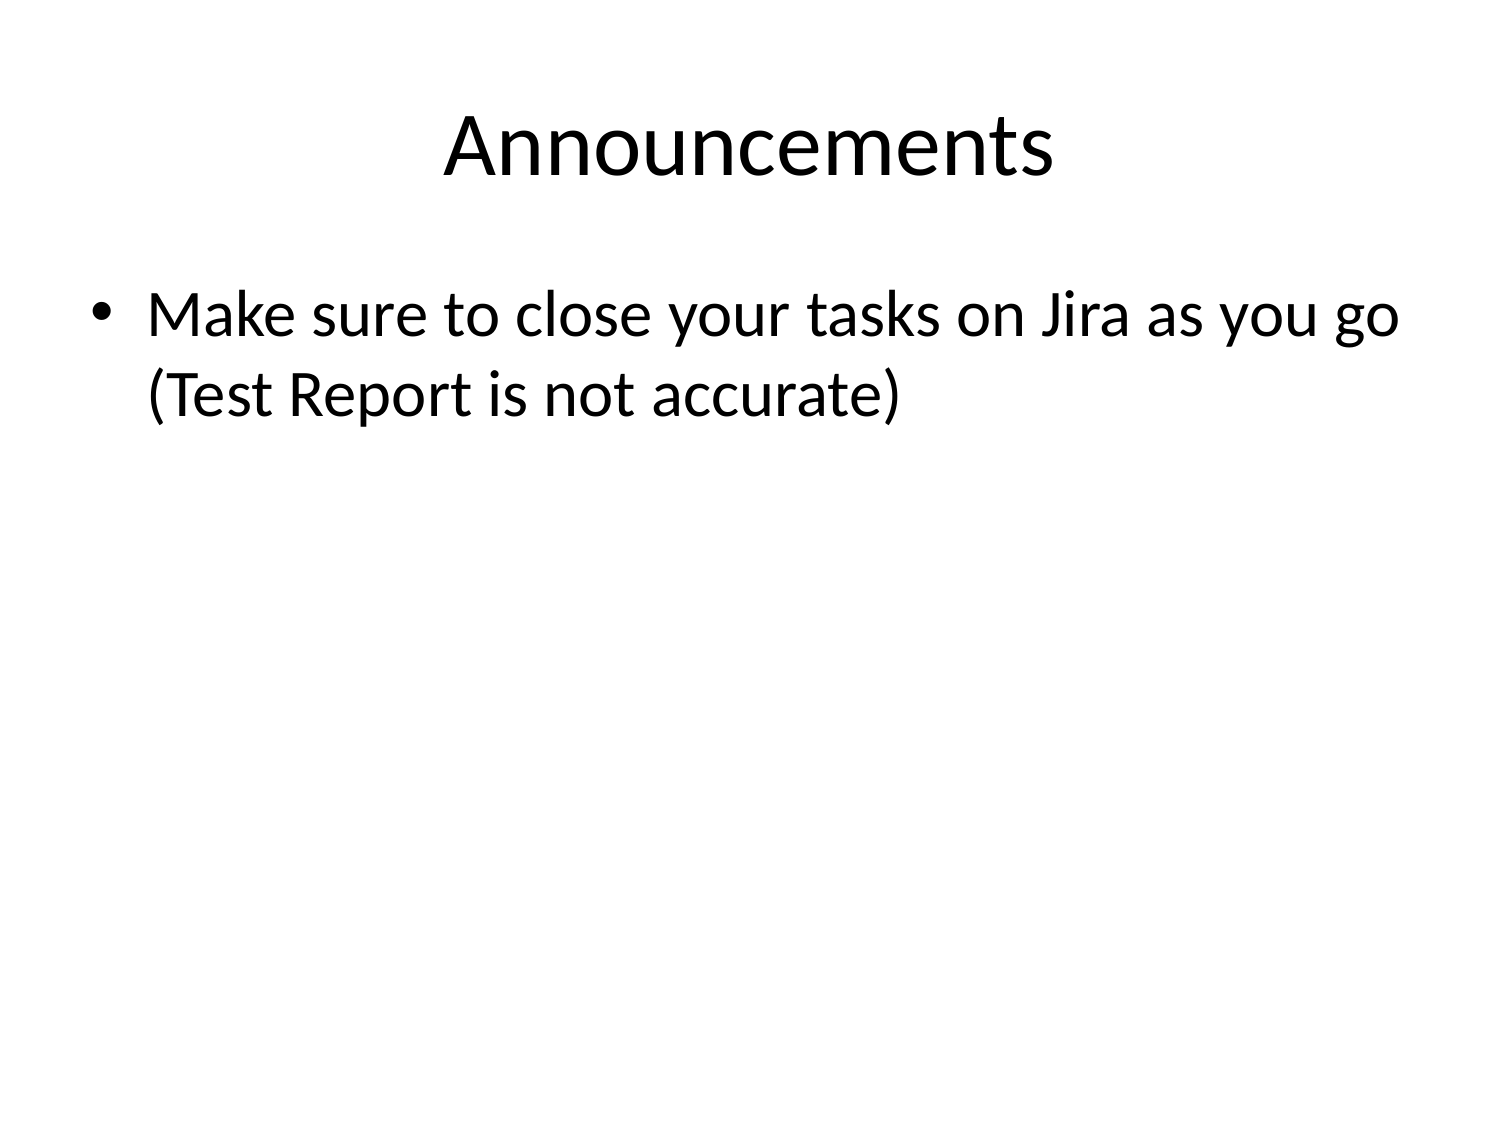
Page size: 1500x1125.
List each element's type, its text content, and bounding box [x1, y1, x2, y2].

list Make sure to close your tasks on Jira as you go (Test Report is not accurate) [75, 262, 1425, 1005]
title Announcements [75, 45, 1425, 233]
